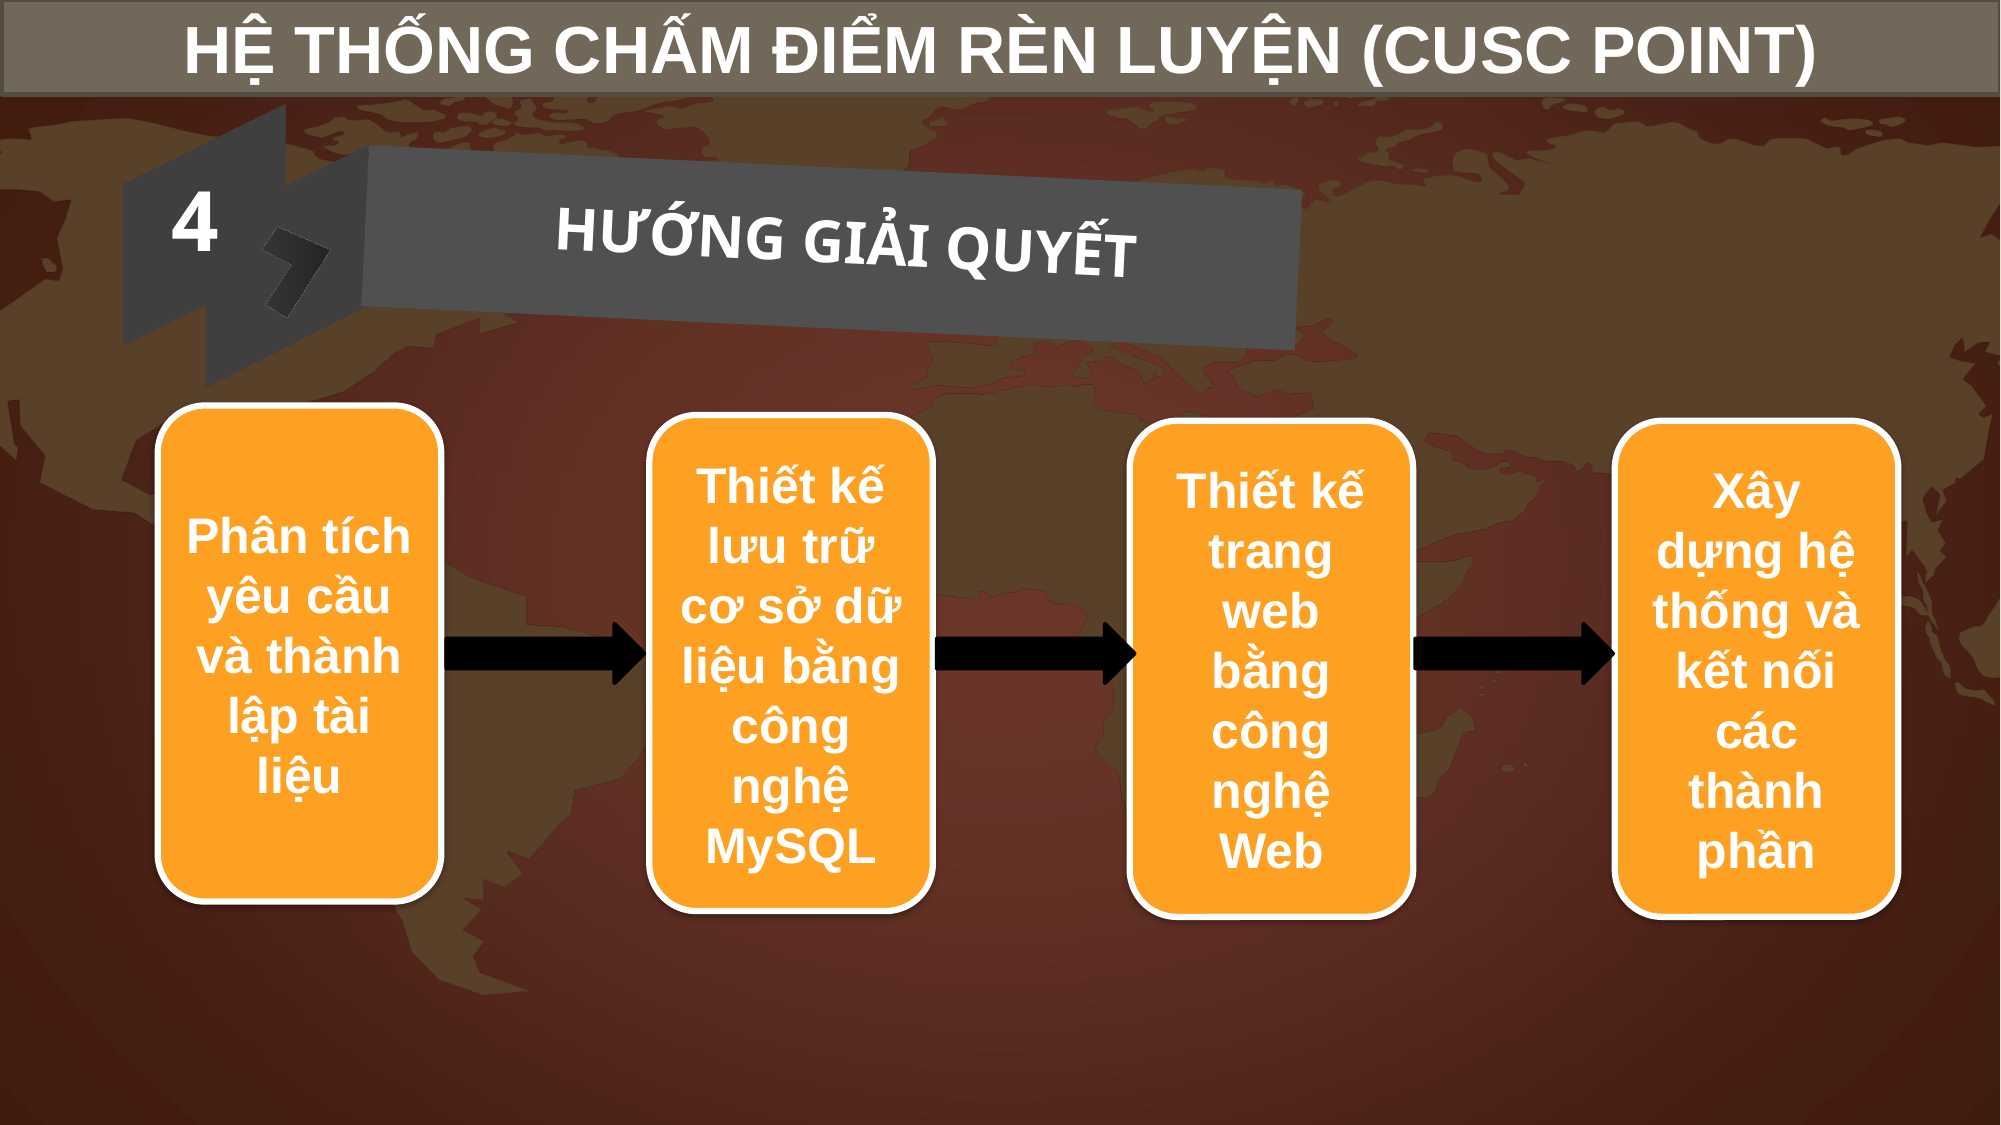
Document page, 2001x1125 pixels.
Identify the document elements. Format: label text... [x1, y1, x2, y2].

text_box [1413, 622, 1616, 685]
text_box Thiết kế lưu trữ cơ sở dữ liệu bằng công nghệ MySQL [646, 411, 936, 915]
text_box HỆ THỐNG CHẤM ĐIỂM RÈN LUYỆN (CUSC POINT) [0, 0, 2000, 97]
text_box Phân tích yêu cầu và thành lập tài liệu [154, 402, 445, 905]
text_box Xây dựng hệ thống và kết nối các thành phần [1611, 417, 1902, 921]
text_box [934, 622, 1137, 685]
text_box [444, 622, 647, 685]
text_box Thiết kế trang web bằng công nghệ Web [1126, 417, 1417, 921]
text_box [122, 103, 1300, 389]
picture [0, 0, 2001, 1125]
